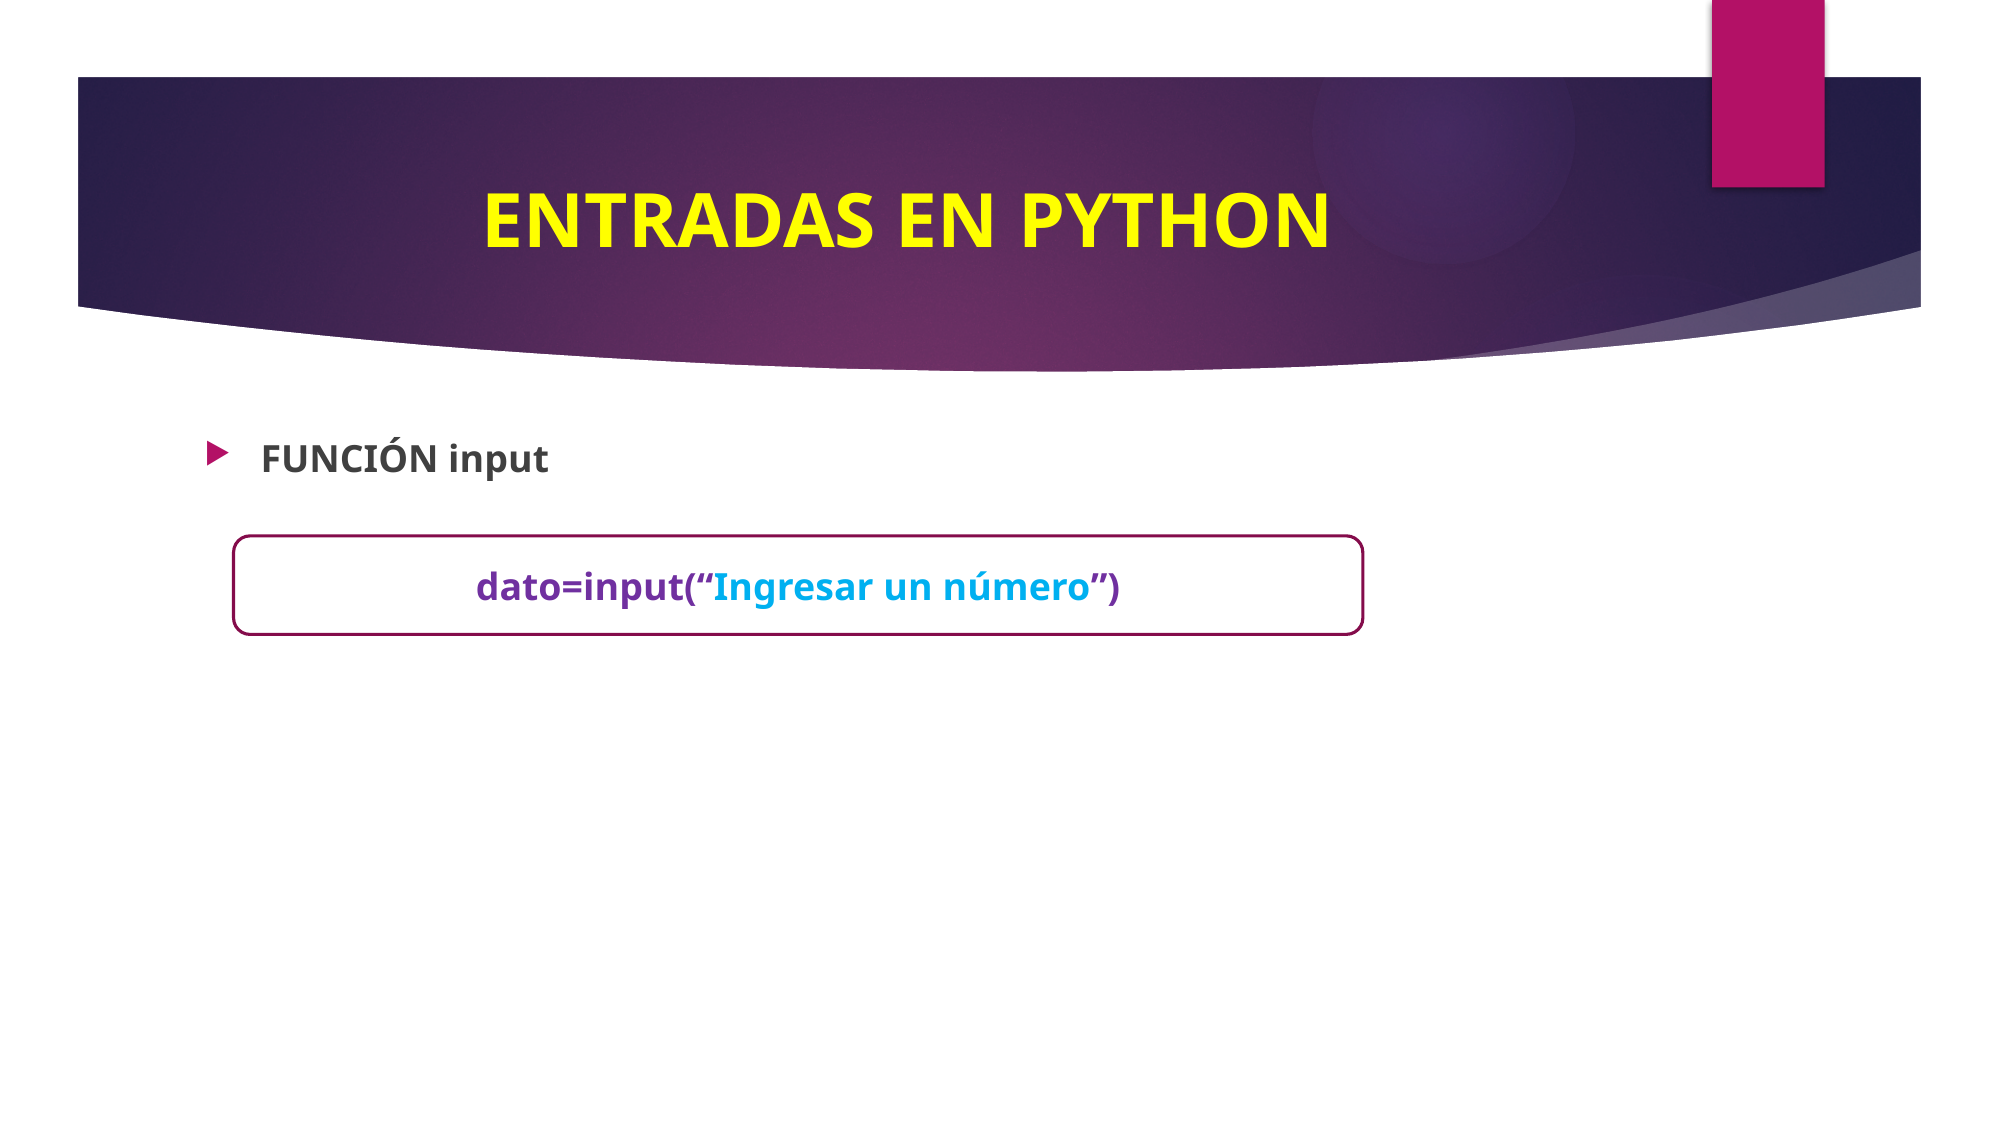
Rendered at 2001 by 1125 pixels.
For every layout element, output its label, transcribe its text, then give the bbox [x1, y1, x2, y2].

list FUNCIÓN input [189, 427, 1638, 988]
title ENTRADAS EN PYTHON [189, 159, 1627, 276]
text_box dato=input(“Ingresar un número”) [231, 534, 1365, 636]
